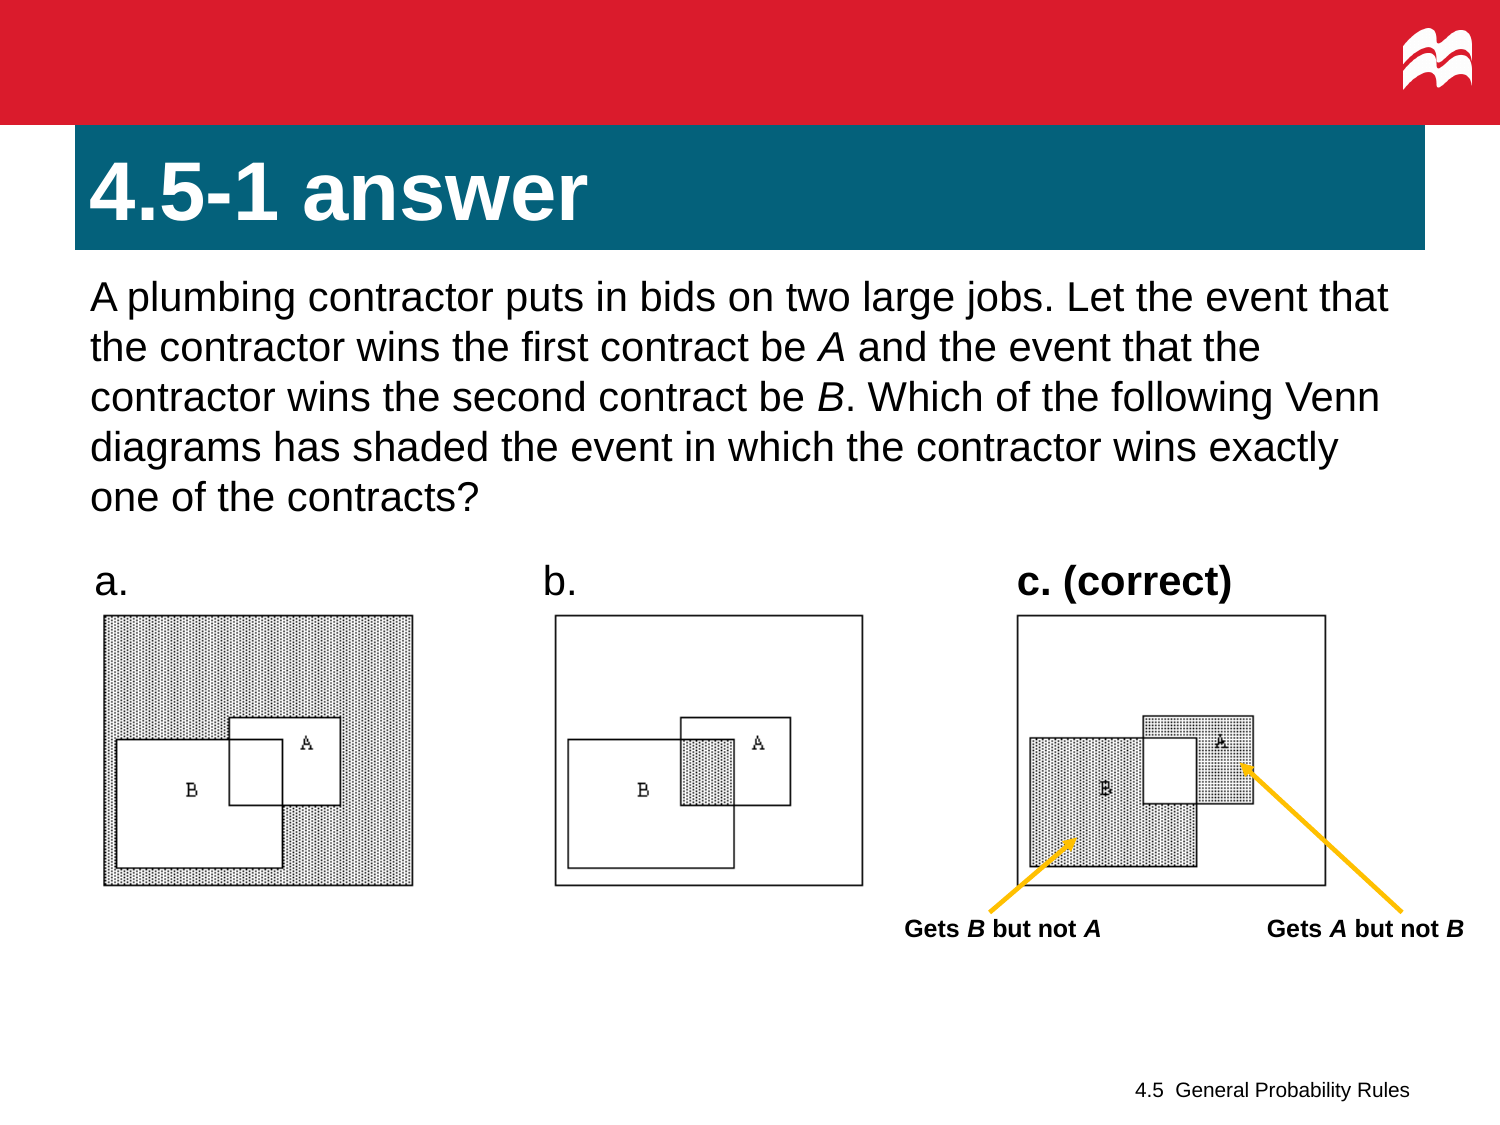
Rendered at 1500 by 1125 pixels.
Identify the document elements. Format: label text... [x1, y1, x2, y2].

text_box c. (correct) [1002, 546, 1253, 612]
text_box Gets B but not A [889, 904, 1153, 950]
title 4.5-1 answer [75, 125, 1425, 250]
picture [551, 612, 865, 888]
picture [101, 612, 415, 888]
picture [1403, 28, 1472, 90]
footer 4.5 General Probability Rules [1039, 1074, 1425, 1110]
text_box Gets A but not B [1252, 904, 1500, 950]
text_box a. [79, 546, 153, 612]
picture [1014, 612, 1328, 888]
list A plumbing contractor puts in bids on two large jobs. Let the event that the contractor wins the first contract be A and the event that the contractor wins the second contract be B. Which of the following Venn diagrams has shaded the event in which the contractor wins exactly one of the contracts? [75, 262, 1425, 538]
text_box b. [528, 546, 601, 612]
